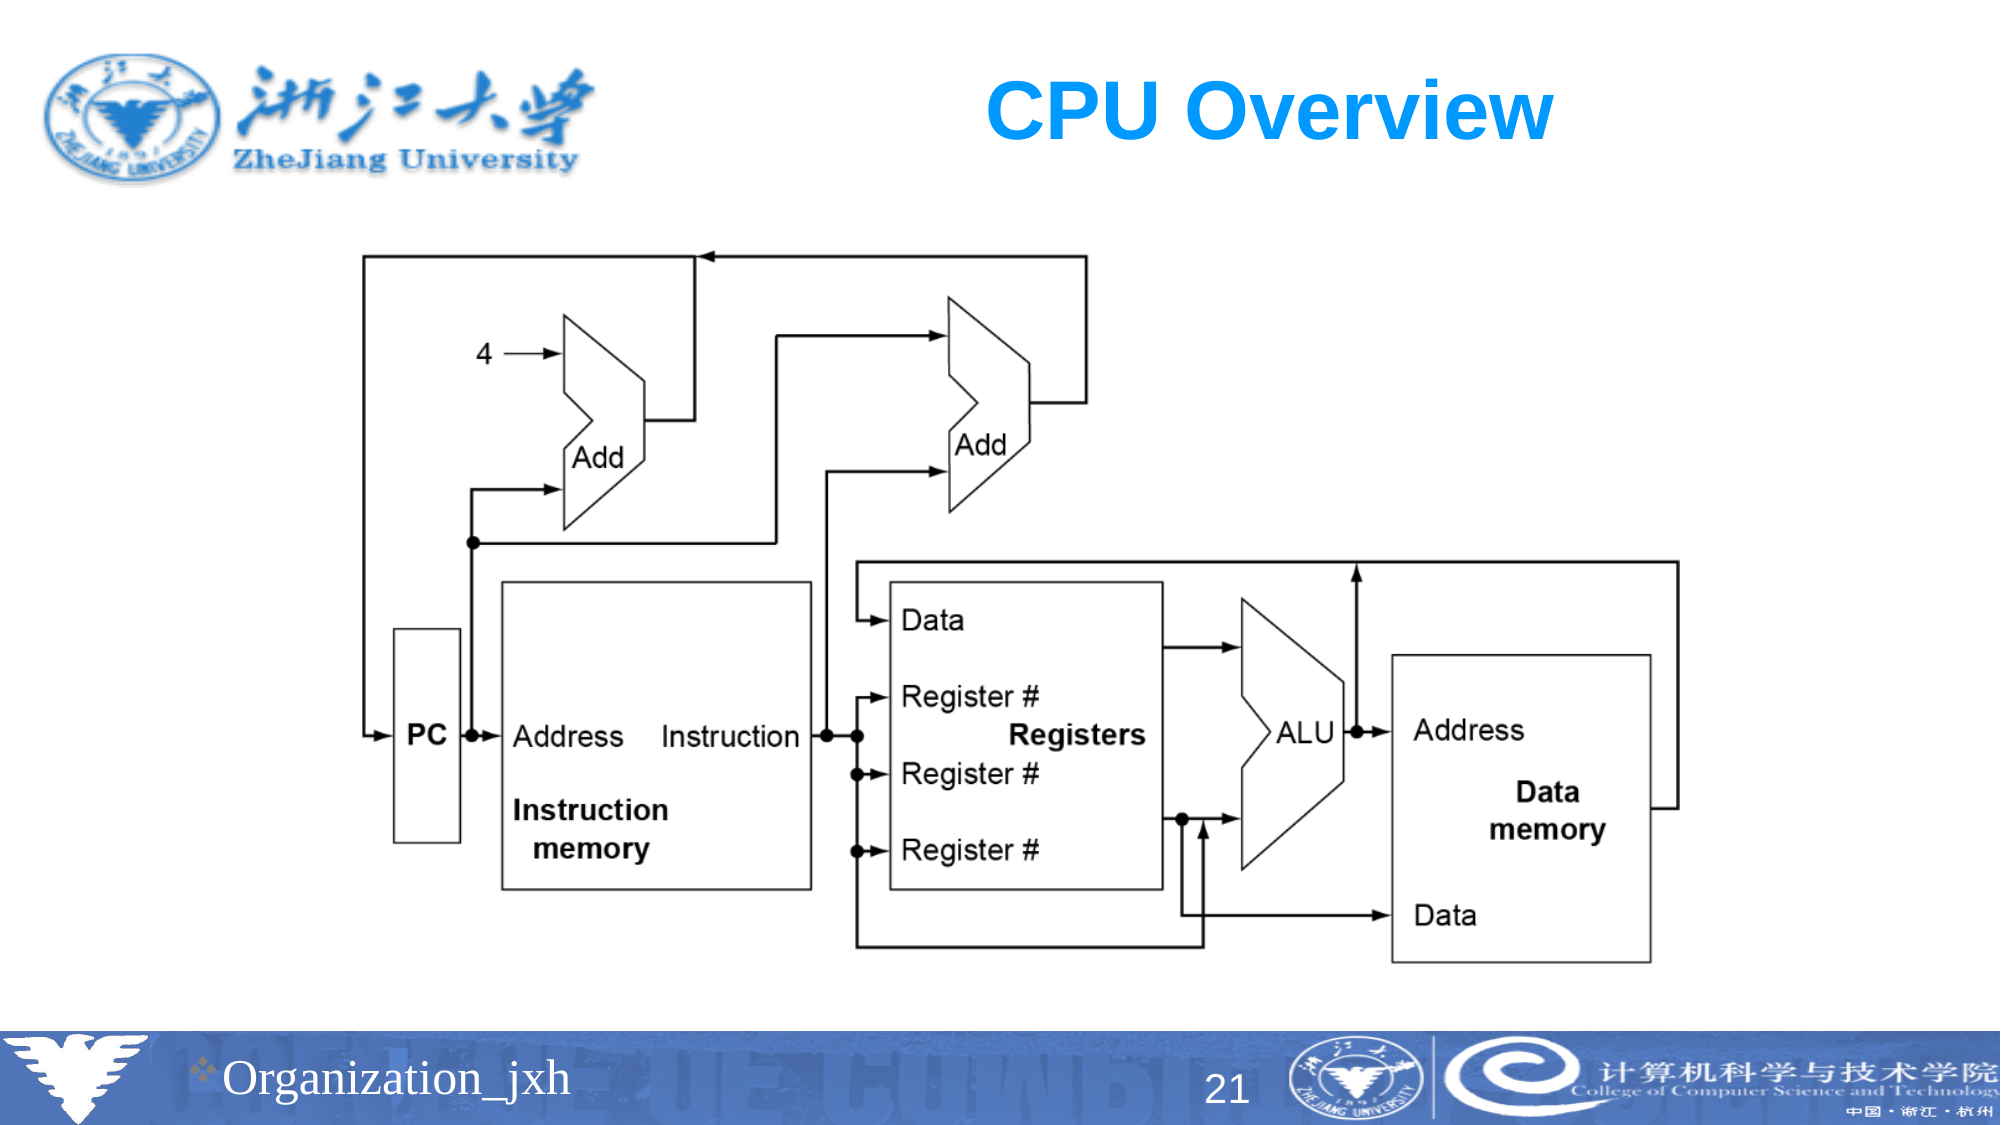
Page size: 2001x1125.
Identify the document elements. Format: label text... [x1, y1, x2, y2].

picture [0, 1031, 2000, 1125]
picture [361, 250, 1680, 965]
picture [31, 46, 604, 188]
title CPU Overview [624, 13, 1916, 200]
